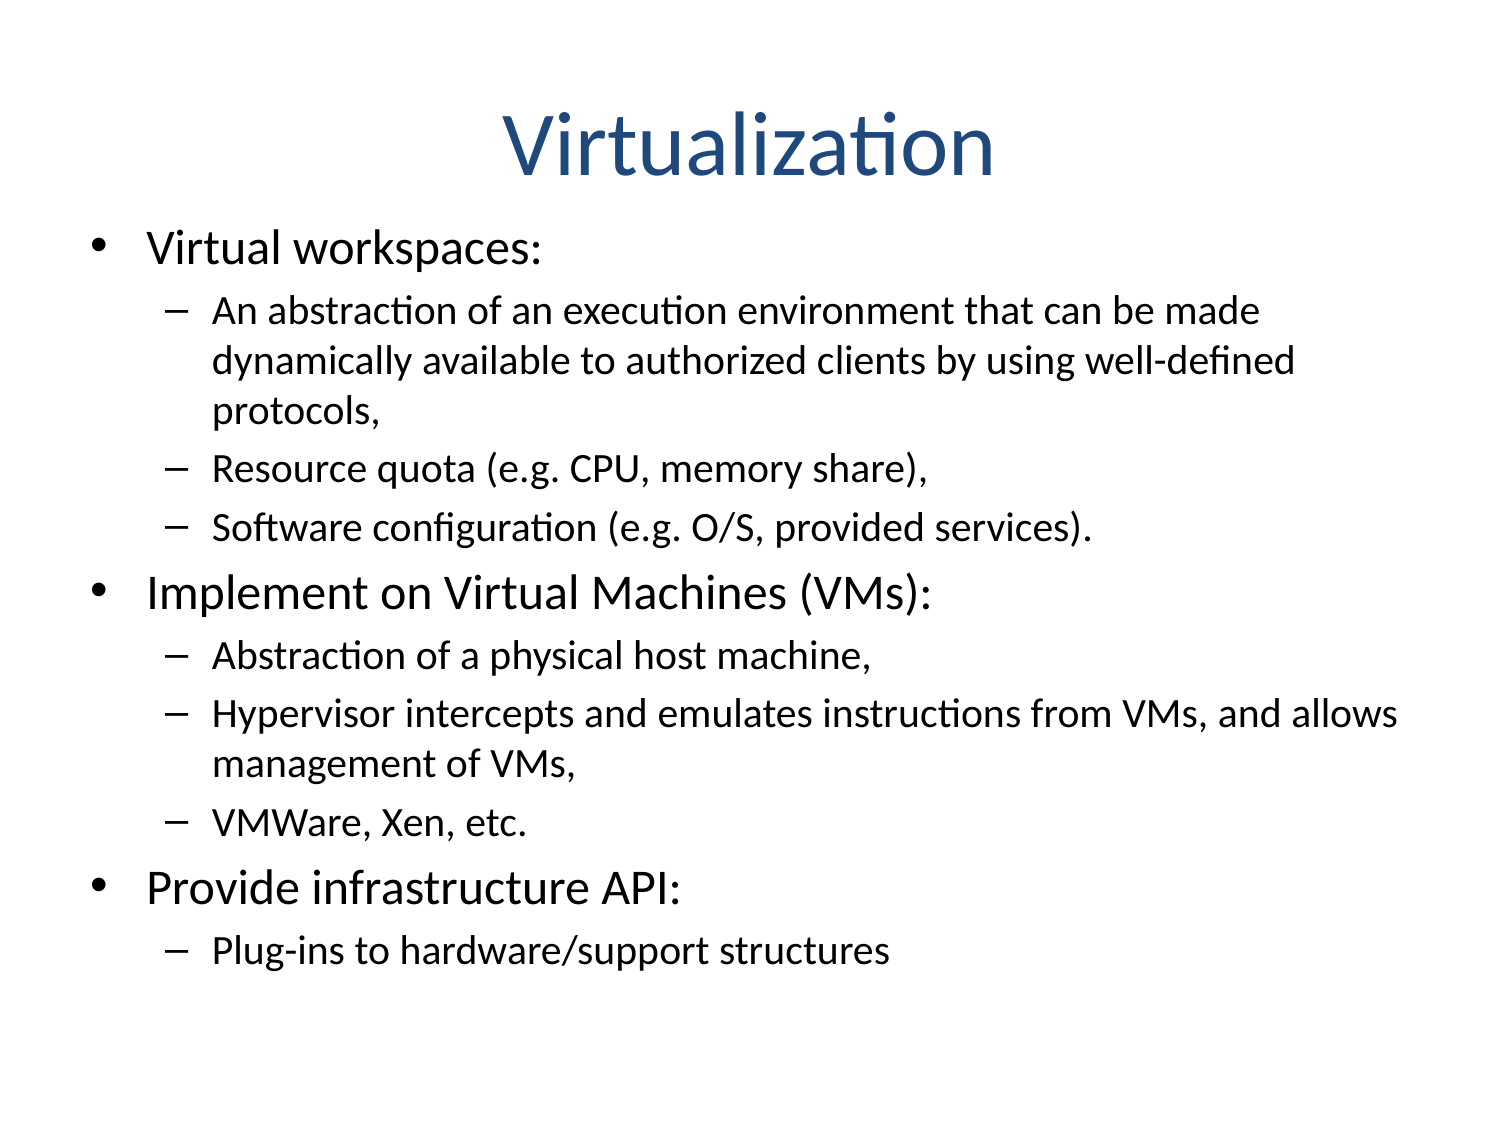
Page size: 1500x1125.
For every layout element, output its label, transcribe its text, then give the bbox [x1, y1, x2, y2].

title Virtualization [75, 45, 1425, 207]
list Virtual workspaces: An abstraction of an execution environment that can be made dynamically available to authorized clients by using well-defined protocols, Resource quota (e.g. CPU, memory share), Software configuration (e.g. O/S, provided services). Implement on Virtual Machines (VMs): Abstraction of a physical host machine, Hypervisor intercepts and emulates instructions from VMs, and allows management of VMs, VMWare, Xen, etc. Provide infrastructure API: Plug-ins to hardware/support structures [75, 207, 1425, 1000]
